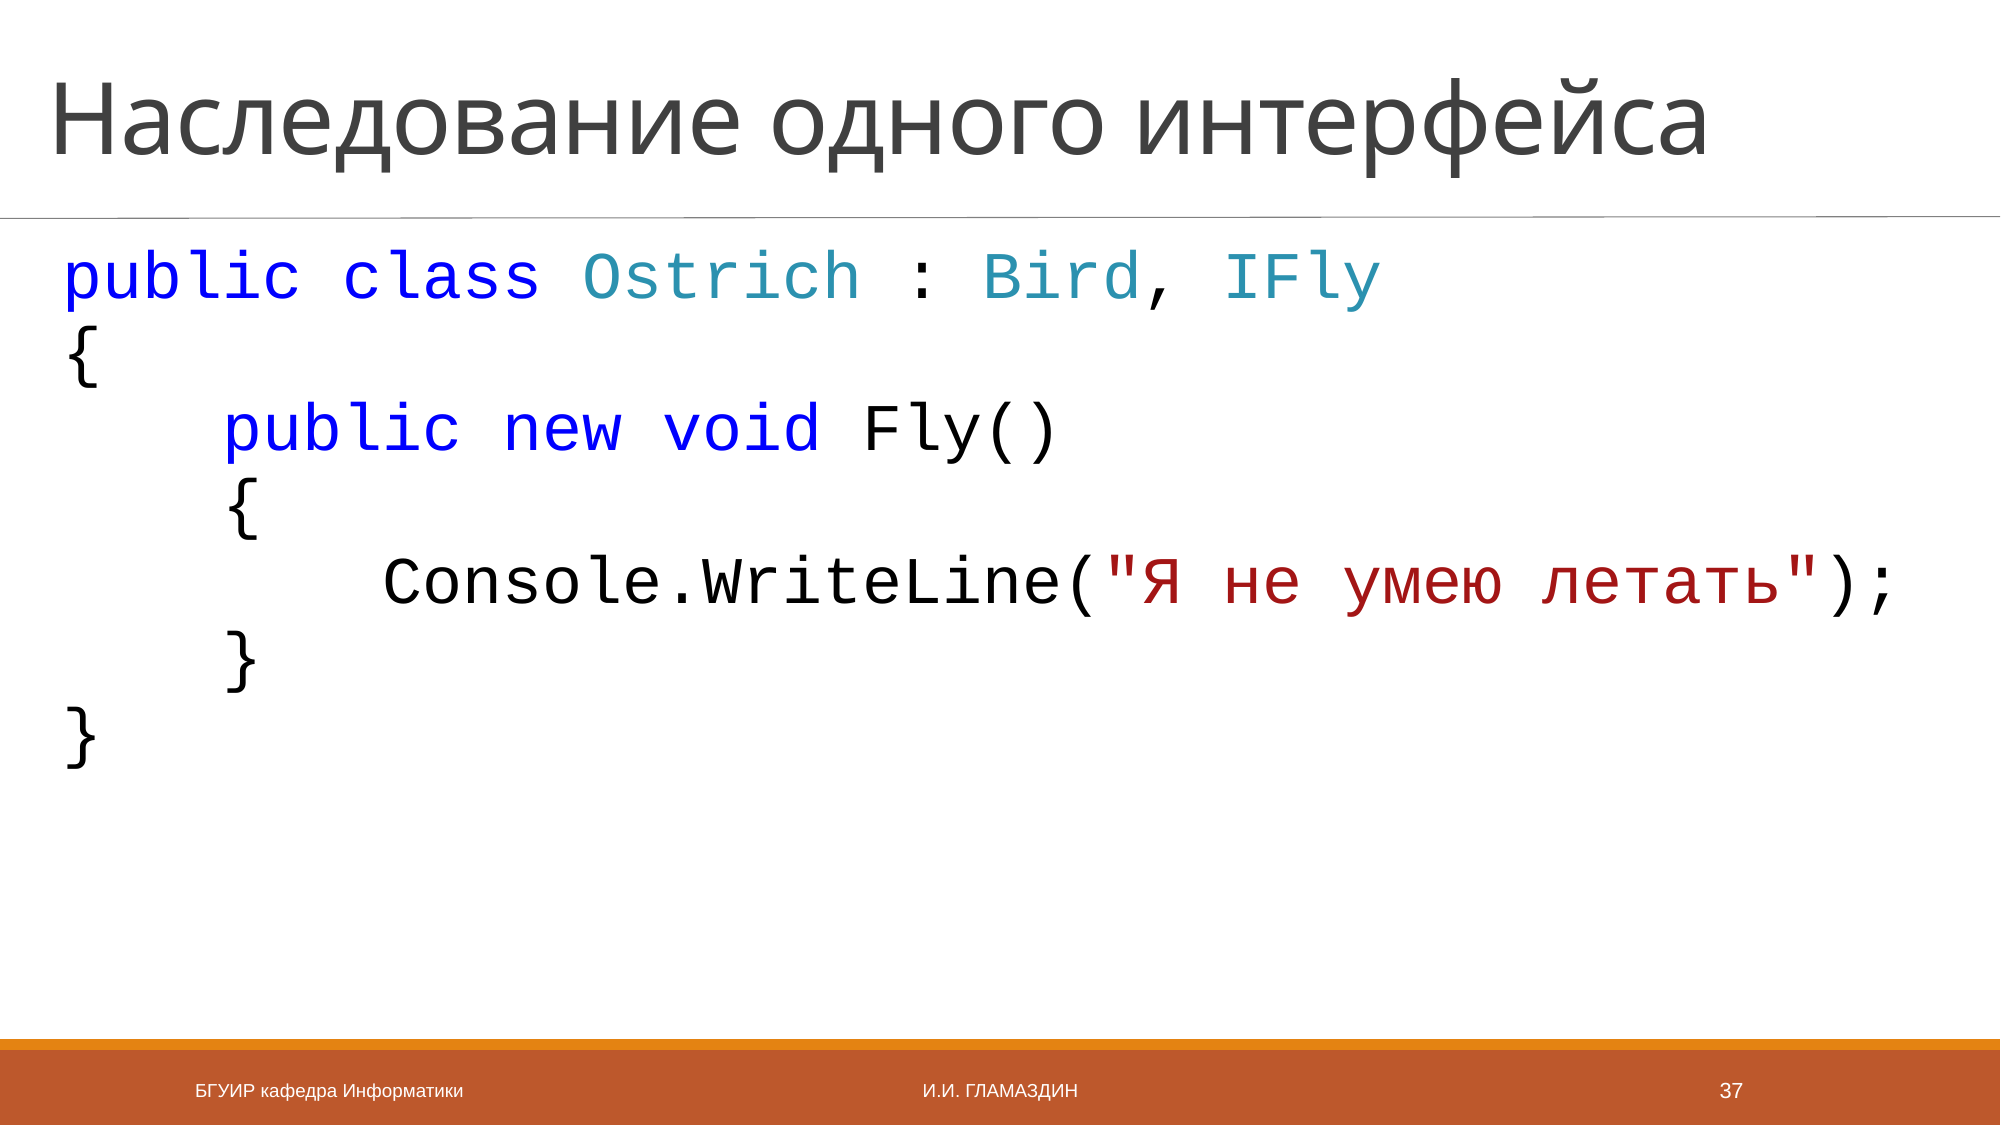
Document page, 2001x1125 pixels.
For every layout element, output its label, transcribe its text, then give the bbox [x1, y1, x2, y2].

list public class Ostrich : Bird, IFly { public new void Fly() { Console.WriteLine("Я не умею летать"); } } [32, 233, 1967, 1025]
title Наследование одного интерфейса [32, 47, 1967, 198]
footer И.И. Гламаздин [604, 1059, 1396, 1120]
slide_number БГУИР кафедра Информатики [180, 1059, 586, 1120]
slide_number 37 [1624, 1059, 1840, 1120]
